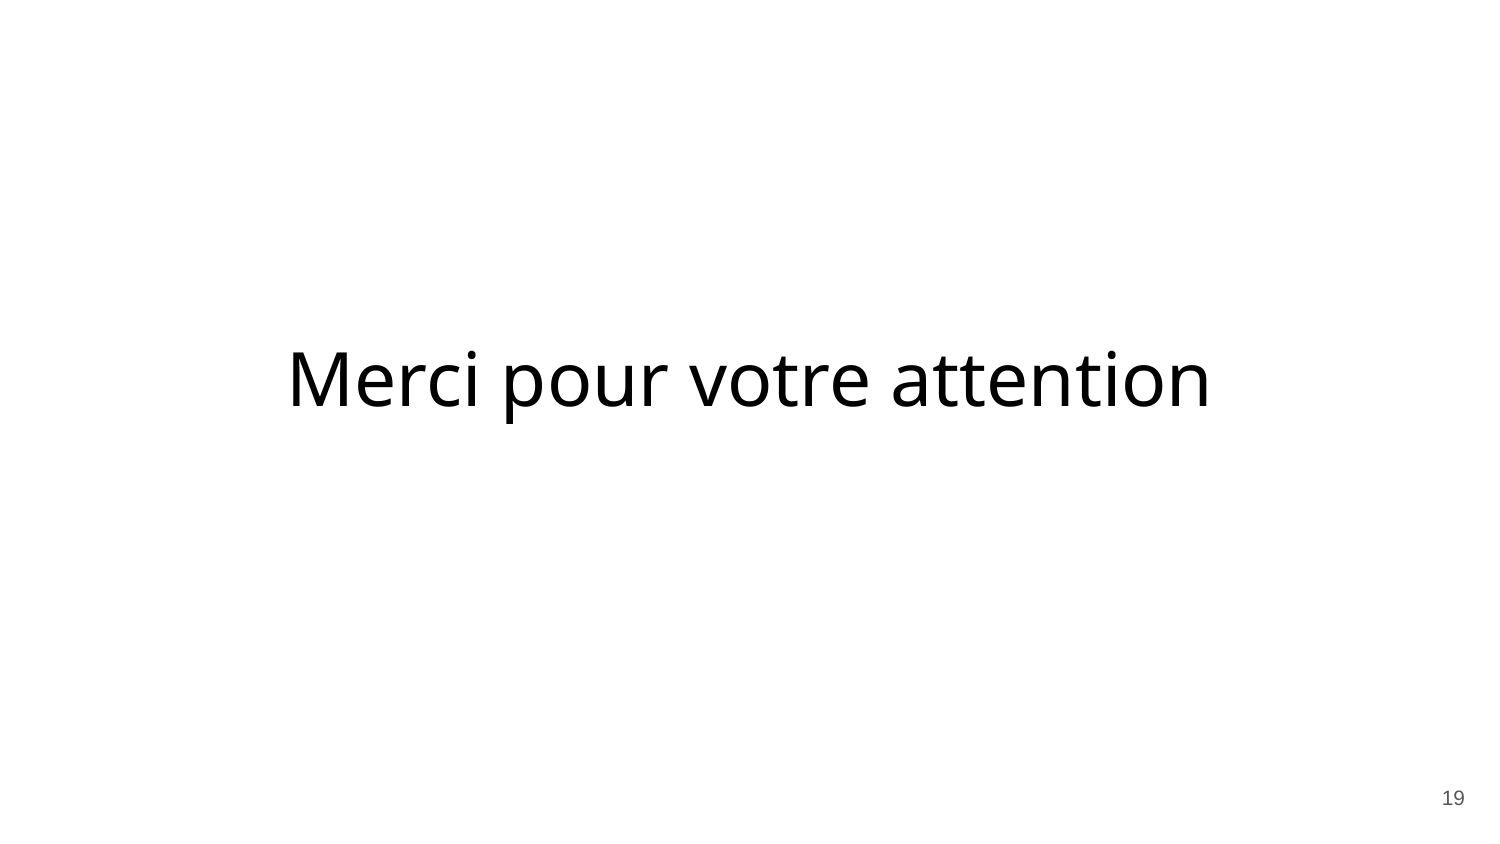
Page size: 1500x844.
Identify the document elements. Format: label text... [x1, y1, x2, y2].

slide_number 19 [1389, 764, 1480, 830]
title Merci pour votre attention [51, 352, 1449, 491]
